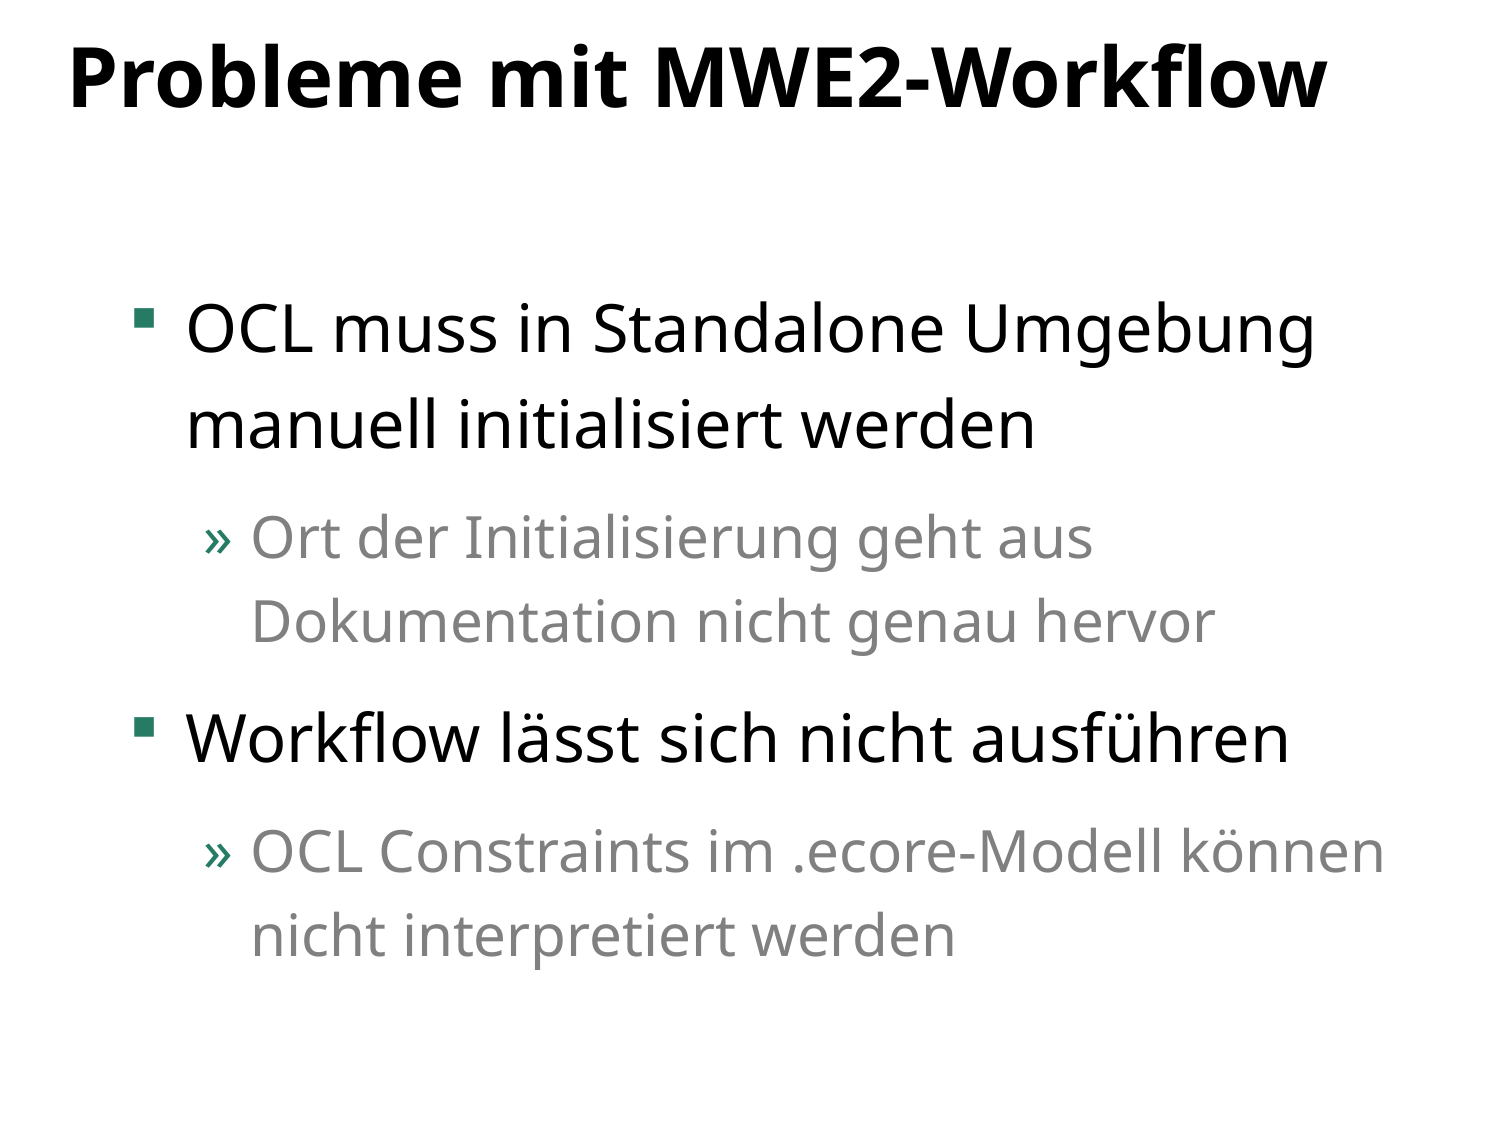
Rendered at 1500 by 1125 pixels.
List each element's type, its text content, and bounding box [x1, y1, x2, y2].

title Probleme mit MWE2-Workflow [51, 17, 1425, 245]
list OCL muss in Standalone Umgebung manuell initialisiert werden Ort der Initialisierung geht aus Dokumentation nicht genau hervor Workflow lässt sich nicht ausführen OCL Constraints im .ecore-Modell können nicht interpretiert werden [113, 262, 1425, 1005]
